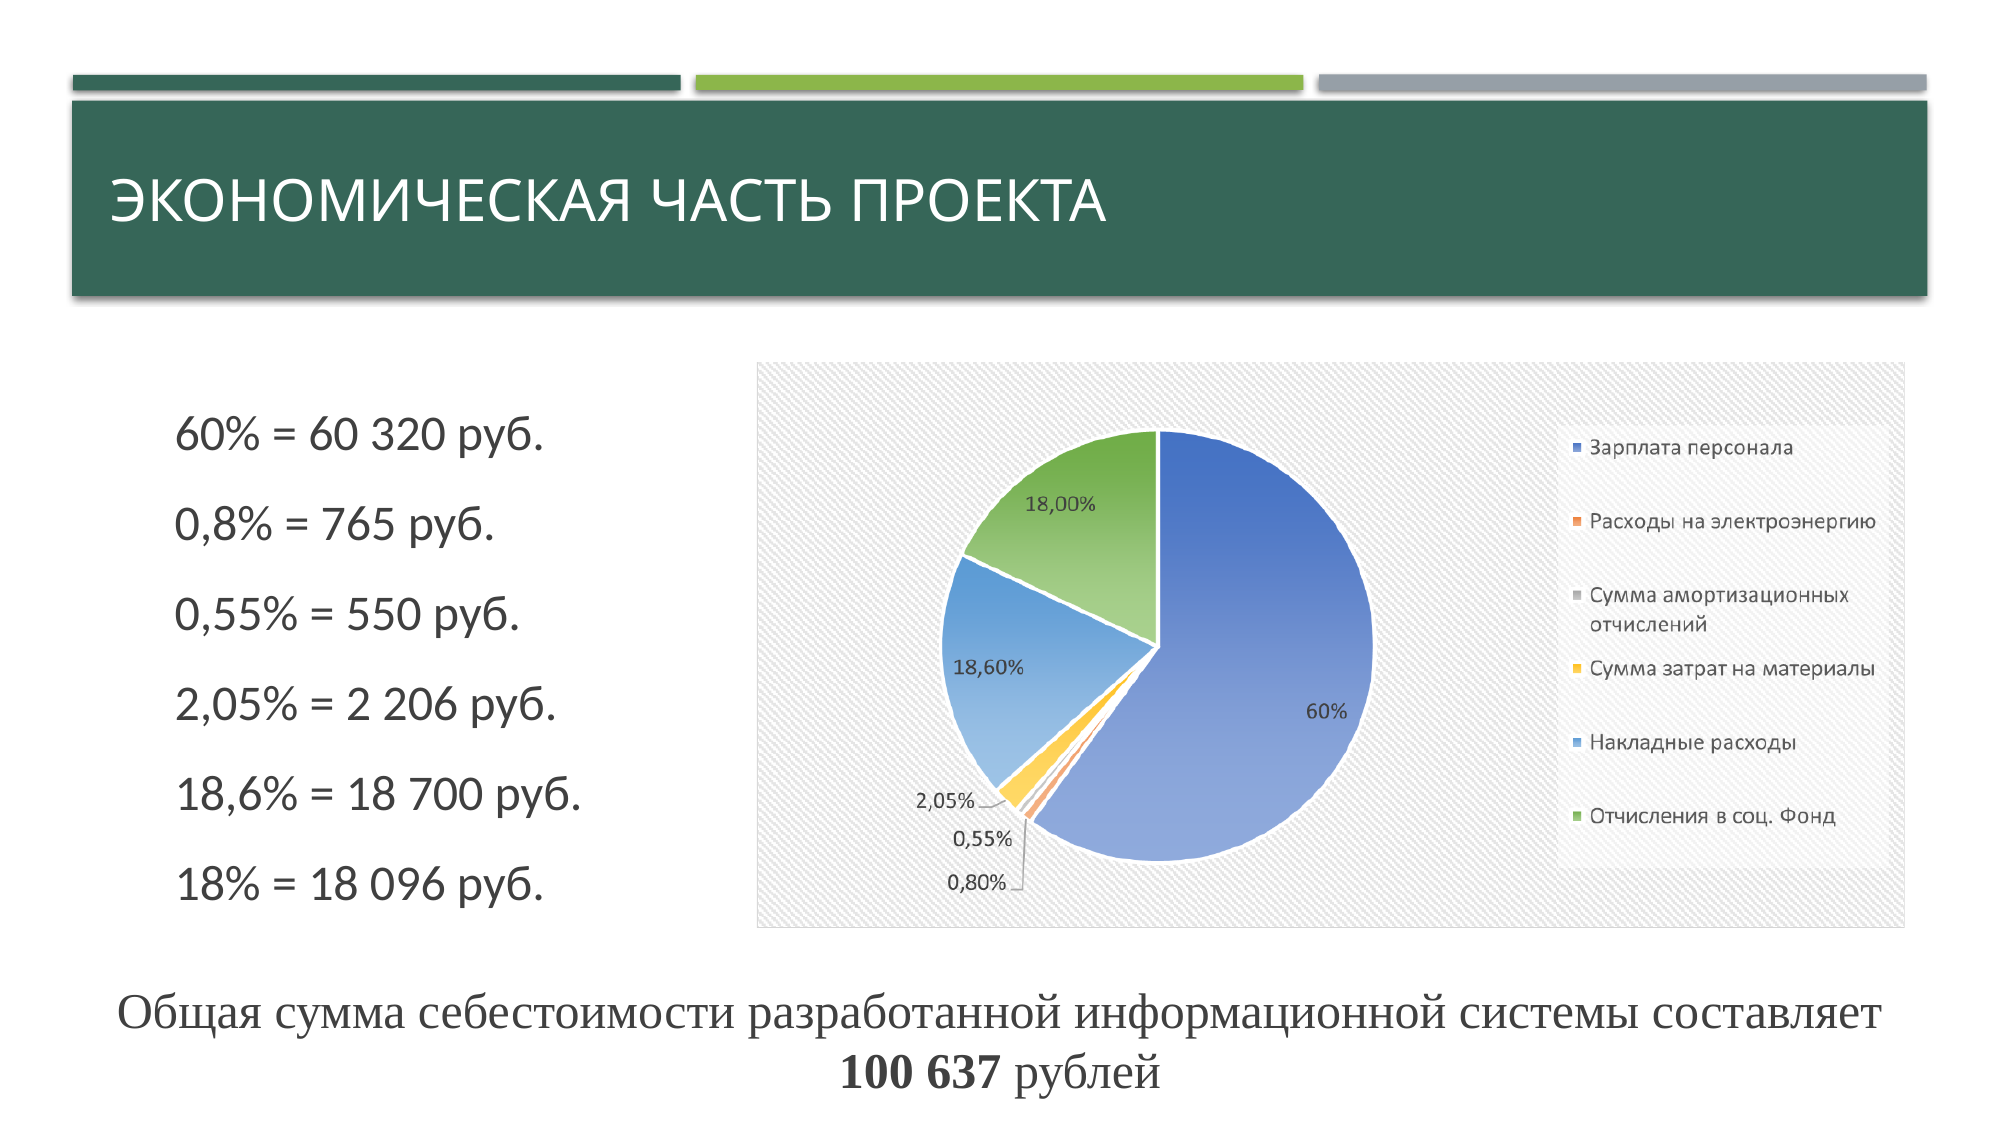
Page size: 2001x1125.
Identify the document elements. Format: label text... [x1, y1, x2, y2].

text_box 60% = 60 320 руб. 0,8% = 765 руб. 0,55% = 550 руб. 2,05% = 2 206 руб. 18,6% = 18 700 руб. 18% = 18 096 руб. [159, 362, 646, 918]
title Экономическая часть проекта [95, 115, 1905, 282]
picture [756, 362, 1906, 929]
text_box Общая сумма себестоимости разработанной информационной системы составляет 100 637 рублей [95, 970, 1905, 1106]
